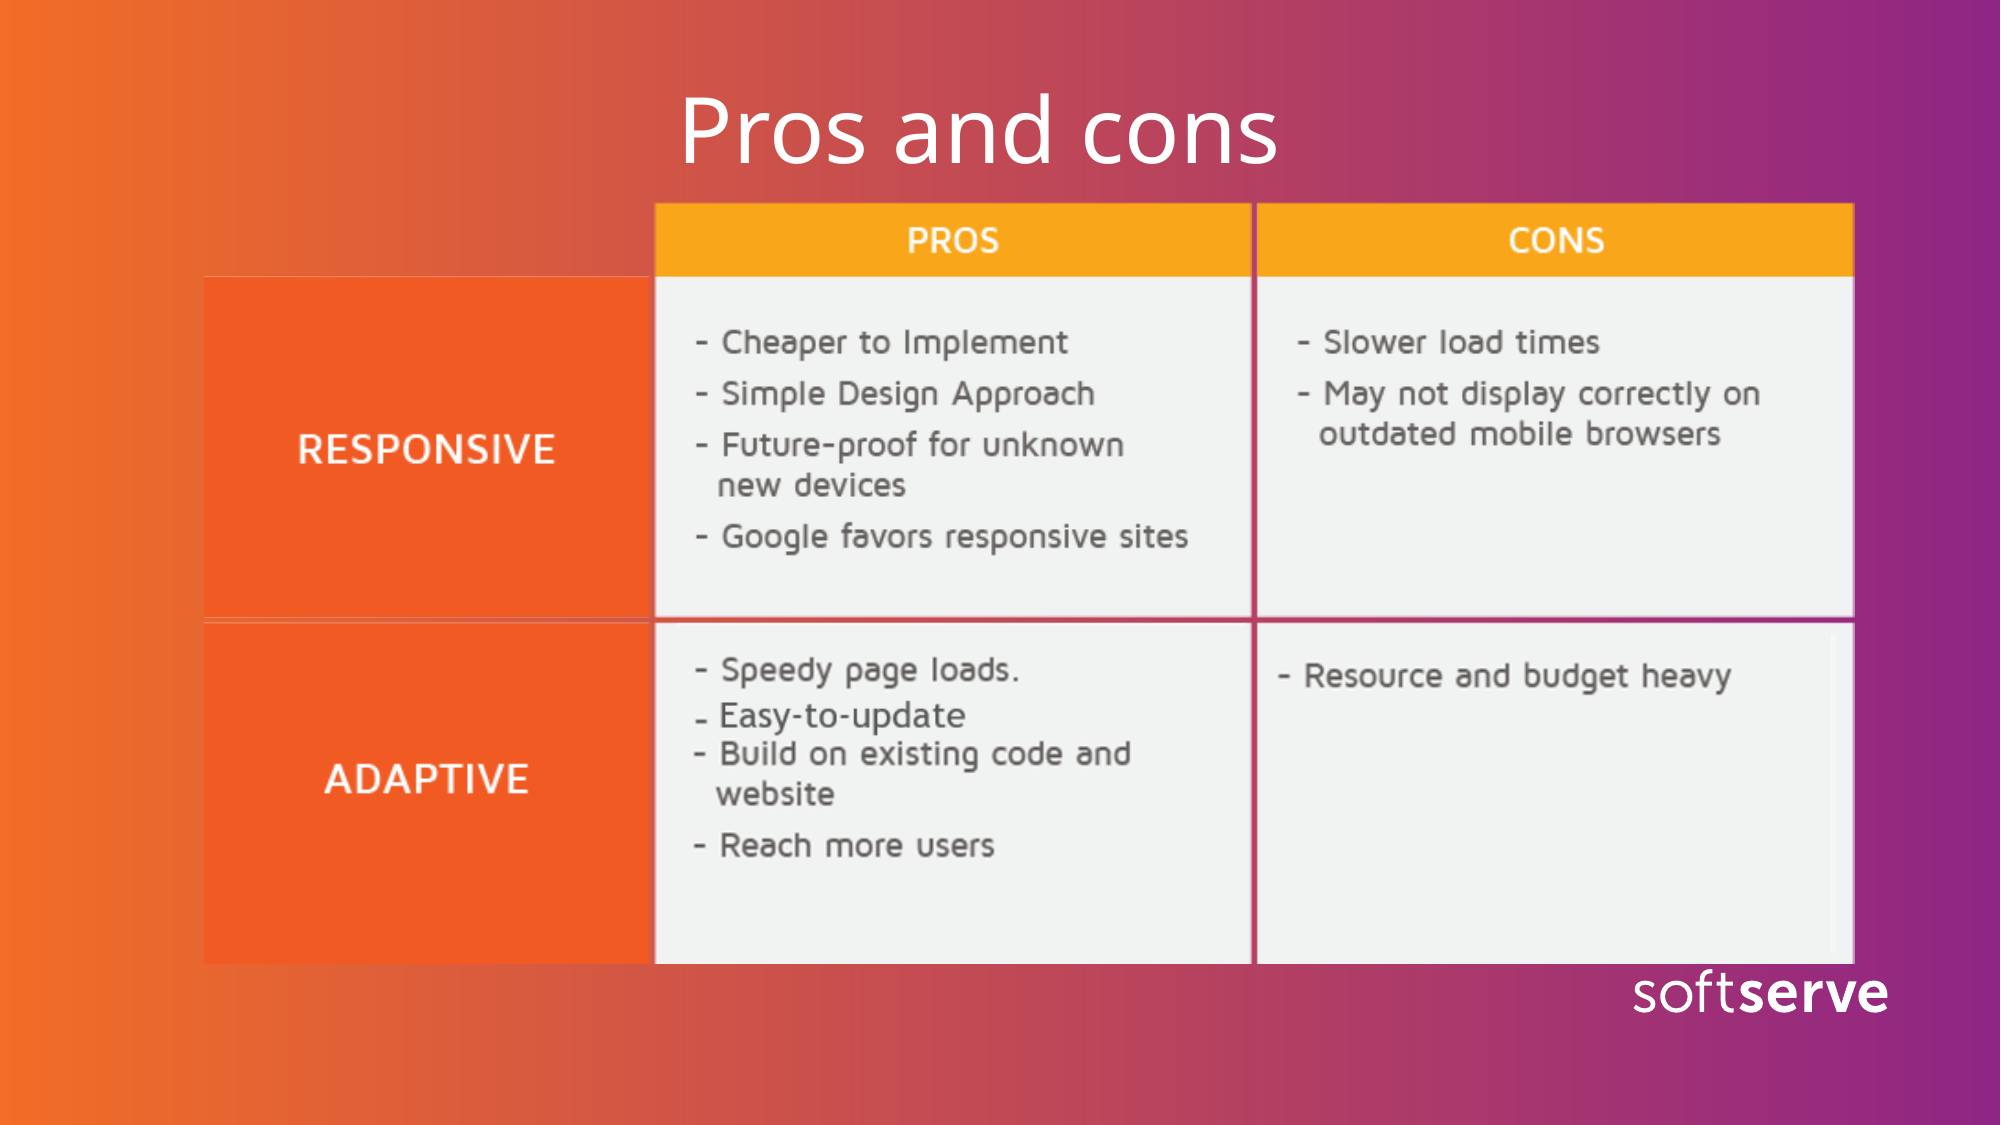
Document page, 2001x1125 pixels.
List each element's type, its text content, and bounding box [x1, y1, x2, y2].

picture [204, 201, 1855, 964]
title Pros and cons [99, 76, 1875, 190]
